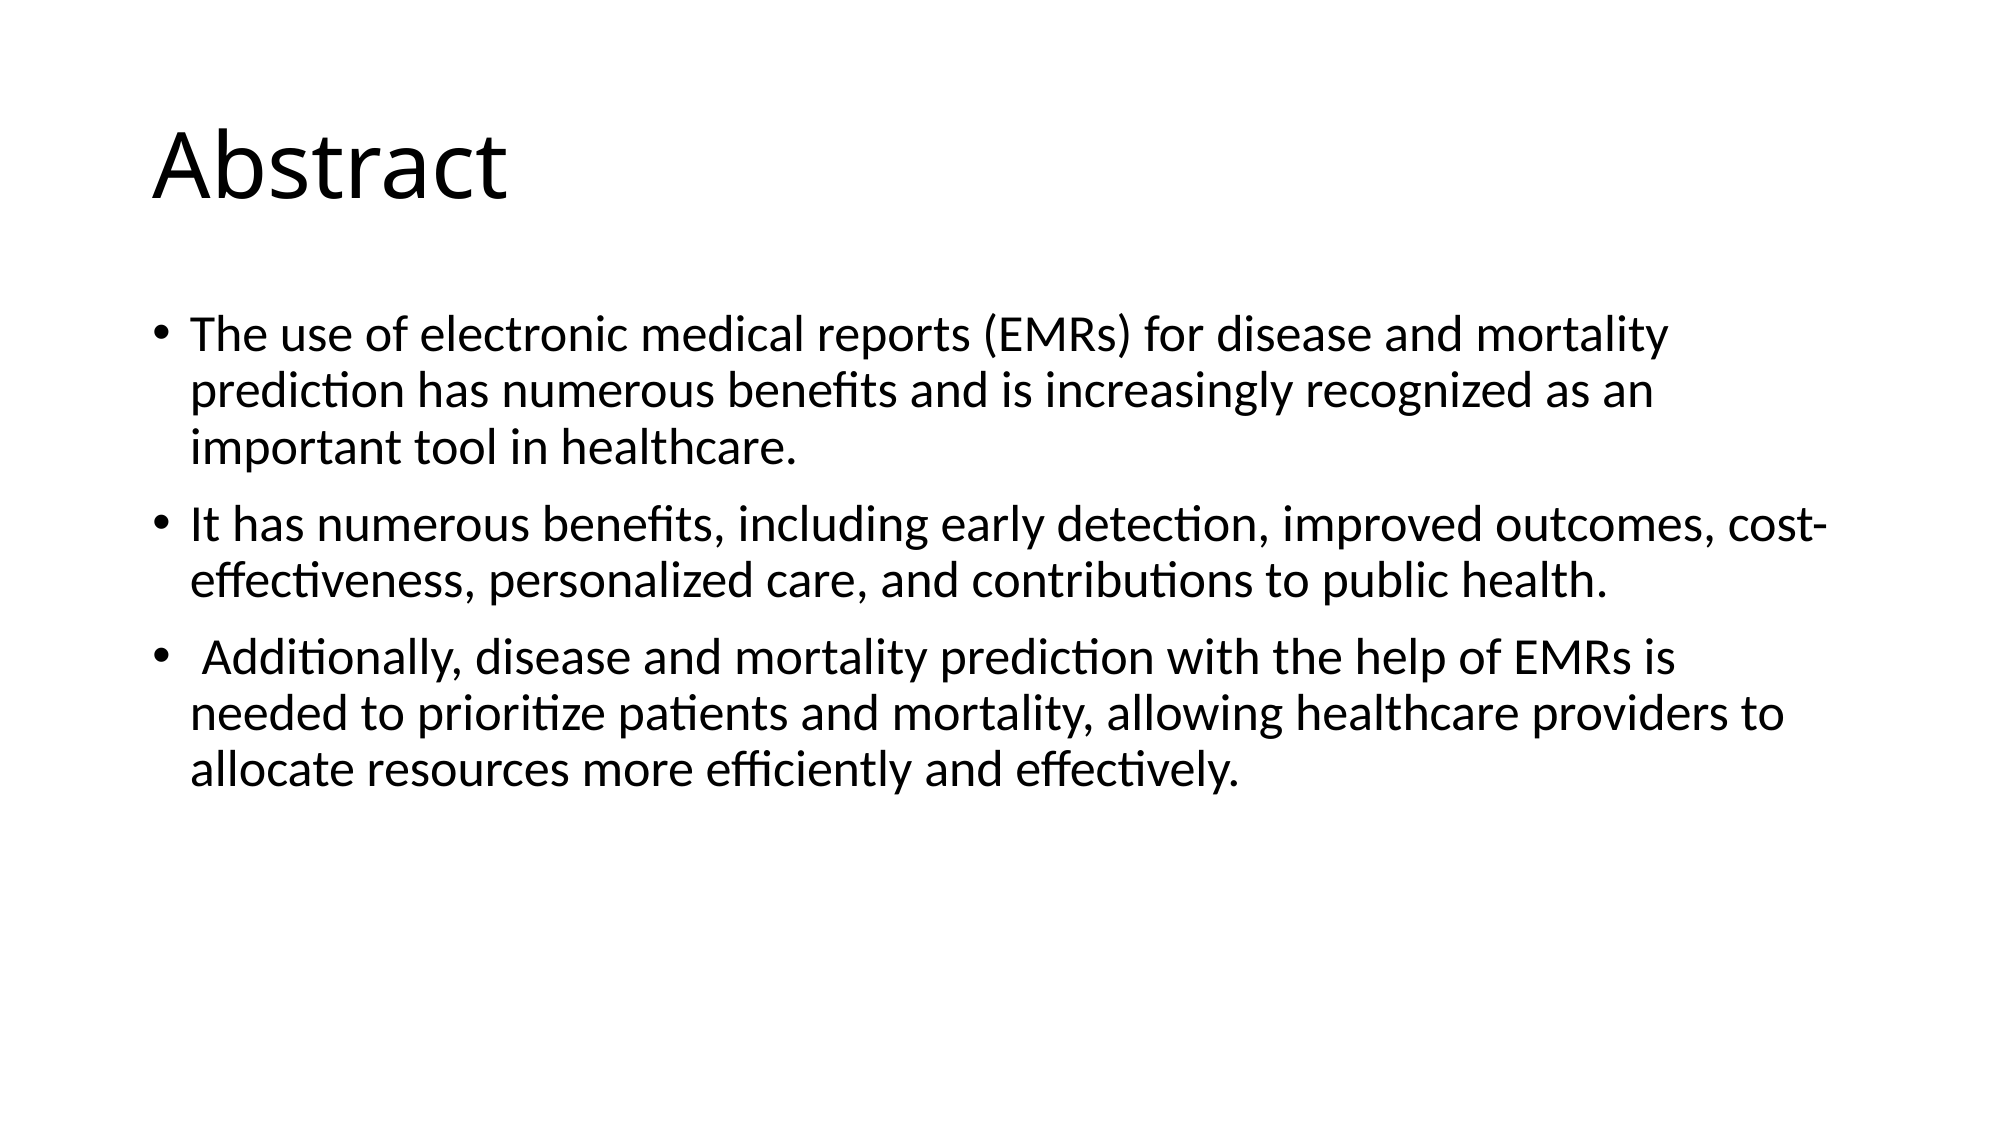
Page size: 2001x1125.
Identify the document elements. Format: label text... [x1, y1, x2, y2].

list The use of electronic medical reports (EMRs) for disease and mortality prediction has numerous benefits and is increasingly recognized as an important tool in healthcare. It has numerous benefits, including early detection, improved outcomes, cost-effectiveness, personalized care, and contributions to public health. Additionally, disease and mortality prediction with the help of EMRs is needed to prioritize patients and mortality, allowing healthcare providers to allocate resources more efficiently and effectively. [137, 299, 1863, 1014]
title Abstract [137, 59, 1863, 278]
